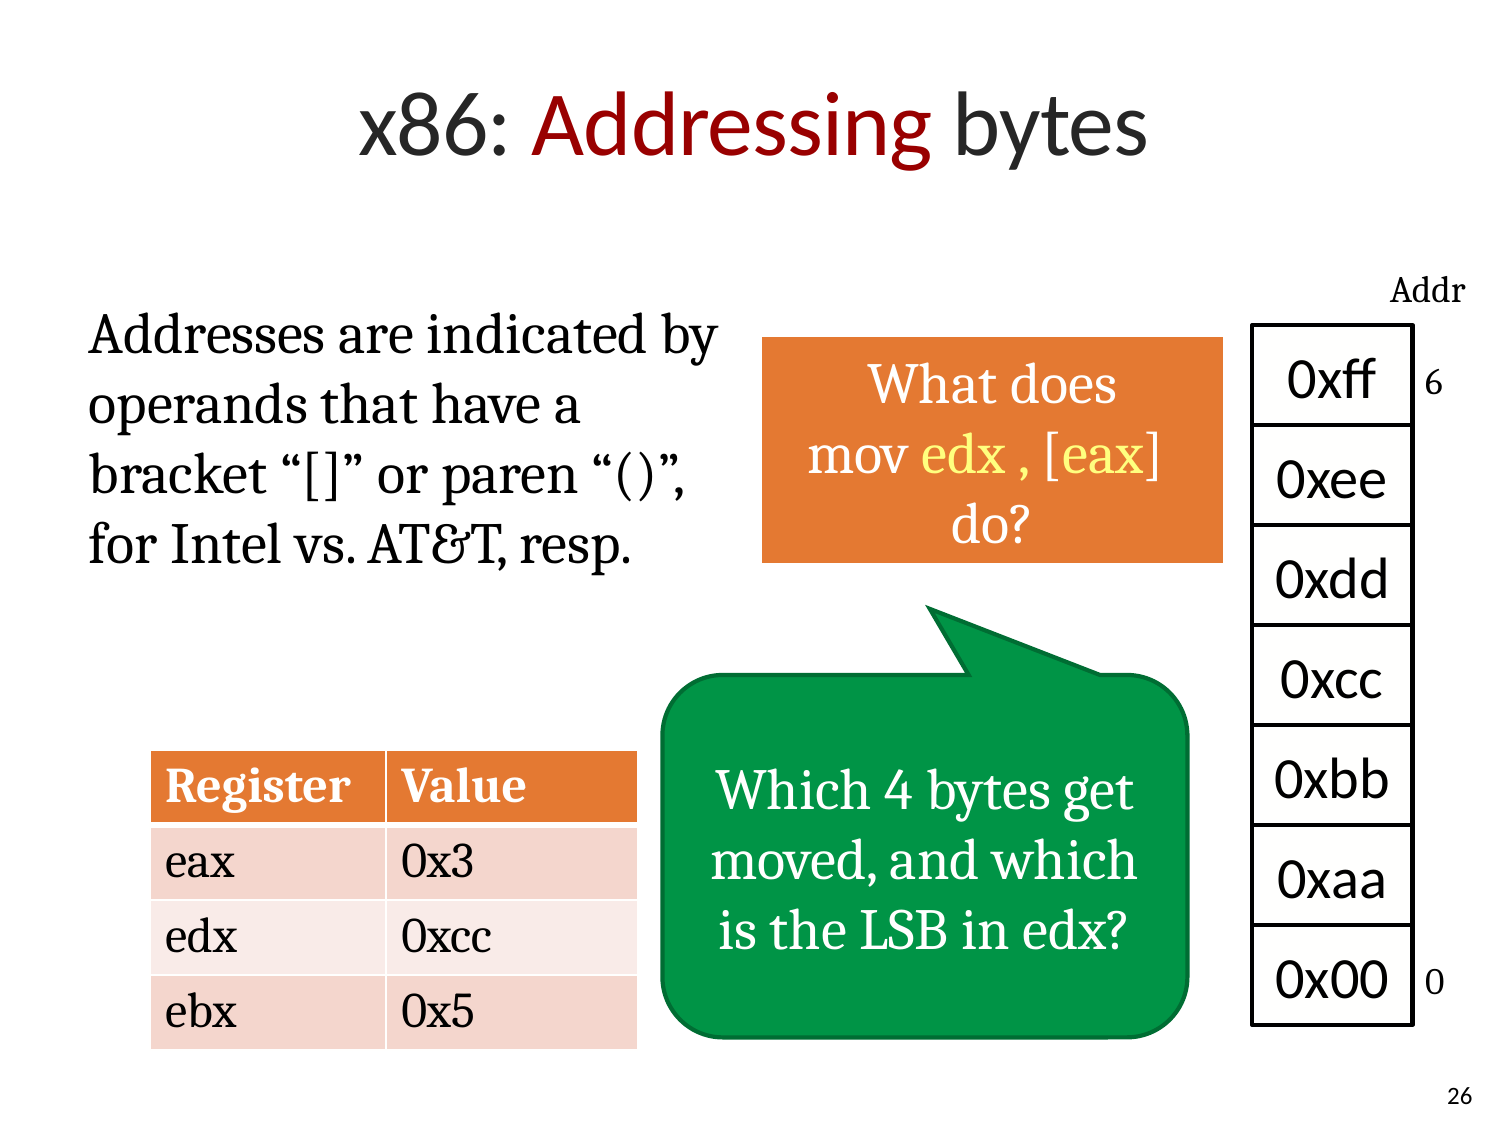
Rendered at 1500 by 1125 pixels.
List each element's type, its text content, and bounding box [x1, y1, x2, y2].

table_header Register [151, 751, 385, 822]
table_cell 0x3 [387, 828, 637, 899]
title x86: Addressing bytes [79, 24, 1429, 213]
table_cell 0x5 [387, 976, 637, 1049]
table_cell ebx [151, 976, 385, 1049]
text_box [1251, 256, 1500, 1026]
text_box Addresses are indicated by operands that have a bracket “[]” or paren “()”, for Intel vs. AT&T, resp. [74, 287, 750, 583]
text_box What does mov edx , [eax] do? [762, 337, 1223, 563]
table_cell edx [151, 901, 385, 974]
slide_number 26 [1137, 1065, 1488, 1125]
text_box Which 4 bytes get moved, and which is the LSB in edx? [660, 604, 1190, 1040]
table_cell 0xcc [387, 901, 637, 974]
table_cell eax [151, 828, 385, 899]
table_header Value [387, 751, 637, 822]
